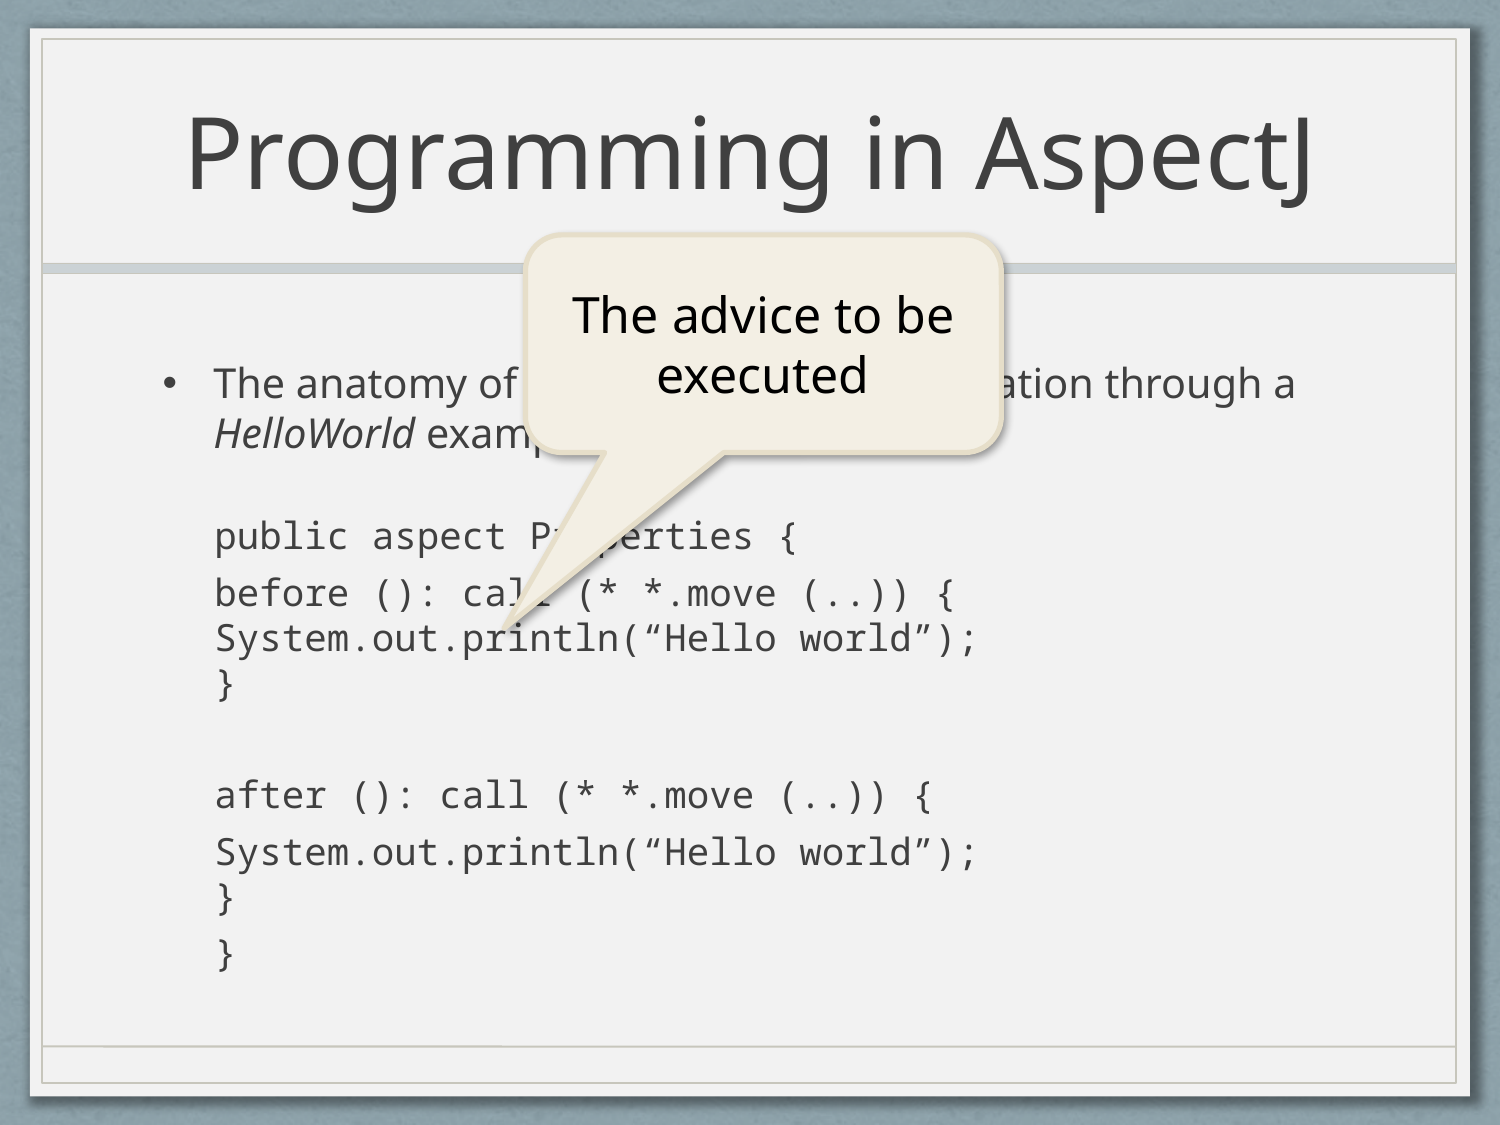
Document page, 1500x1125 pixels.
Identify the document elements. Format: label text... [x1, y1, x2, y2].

list The anatomy of an AspectJ aspect declaration through a HelloWorld example: public aspect Properties { before (): call (* *.move (..)) { System.out.println(“Hello world”); } after (): call (* *.move (..)) { System.out.println(“Hello world”); } } [147, 350, 1353, 995]
text_box The advice to be executed [501, 232, 1004, 631]
title Programming in AspectJ [147, 40, 1353, 260]
